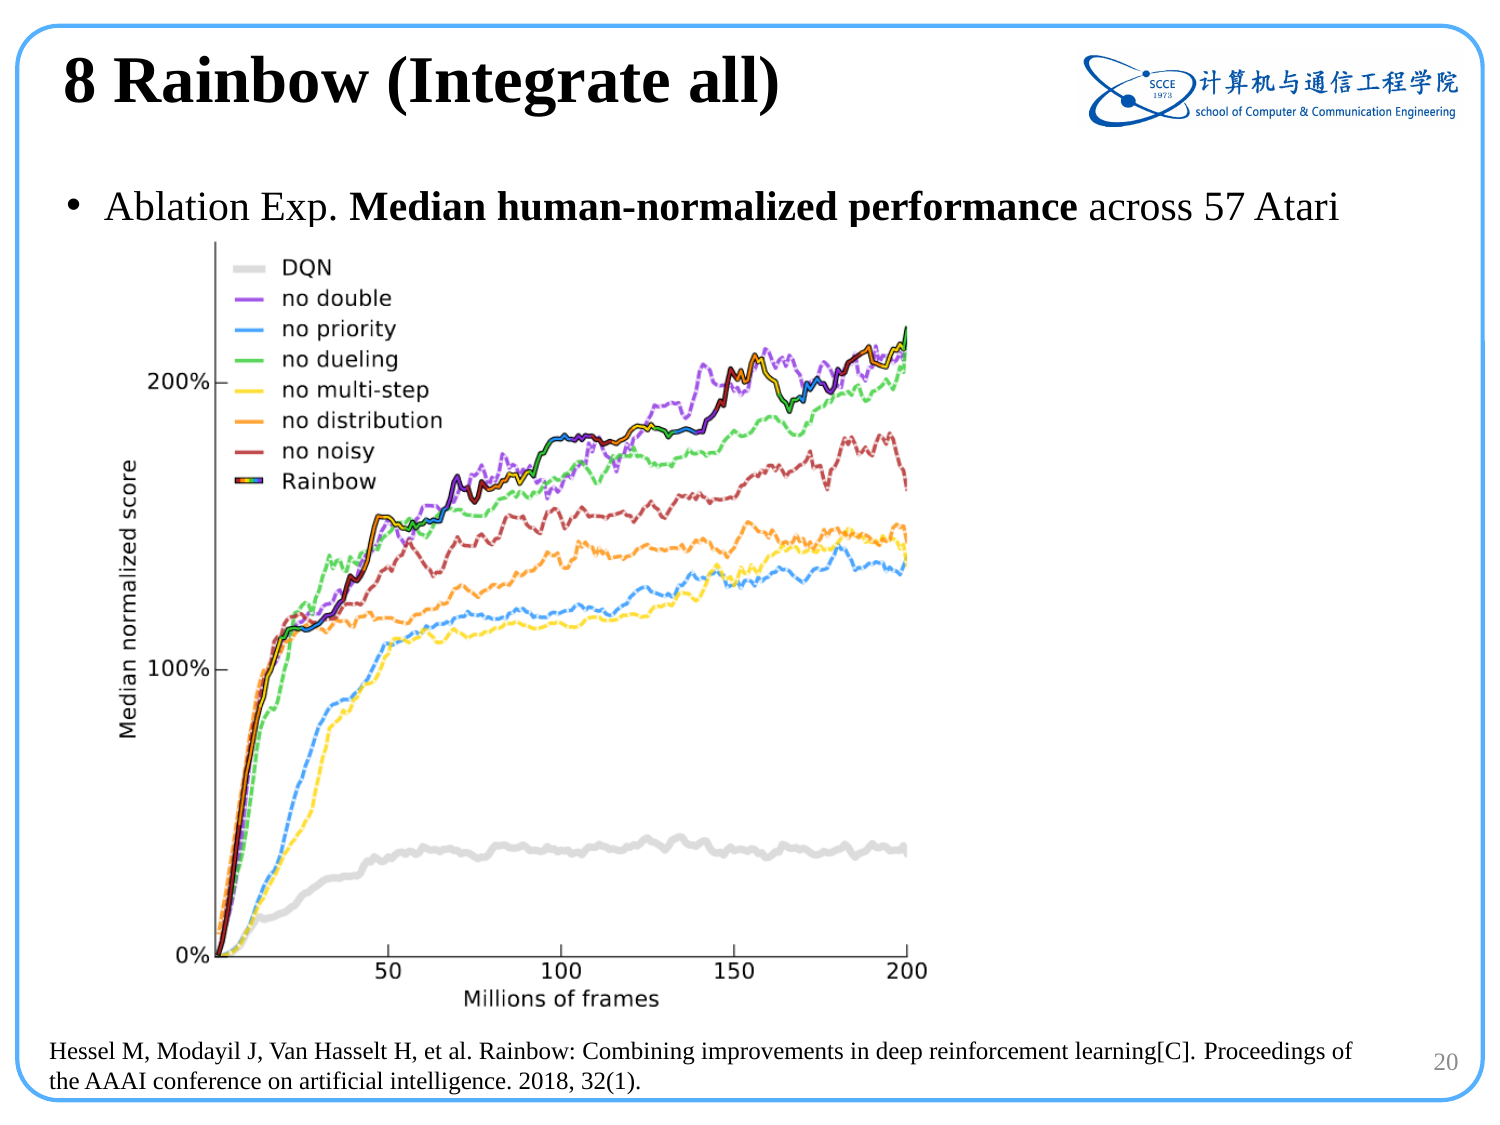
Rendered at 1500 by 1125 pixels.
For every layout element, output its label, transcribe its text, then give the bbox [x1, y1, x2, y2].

text_box Hessel M, Modayil J, Van Hasselt H, et al. Rainbow: Combining improvements in deep reinforcement learning[C]. Proceedings of the AAAI conference on artificial intelligence. 2018, 32(1). [34, 1026, 1402, 1102]
text_box [1402, 1041, 1477, 1101]
list Ablation Exp. Median human-normalized performance across 57 Atari games. [51, 146, 1447, 1041]
text_box [17, 25, 1483, 1093]
picture [88, 227, 958, 1007]
slide_number 20 [1418, 1041, 1483, 1081]
picture [1077, 49, 1466, 132]
title 8 Rainbow (Integrate all) [48, 35, 1447, 127]
